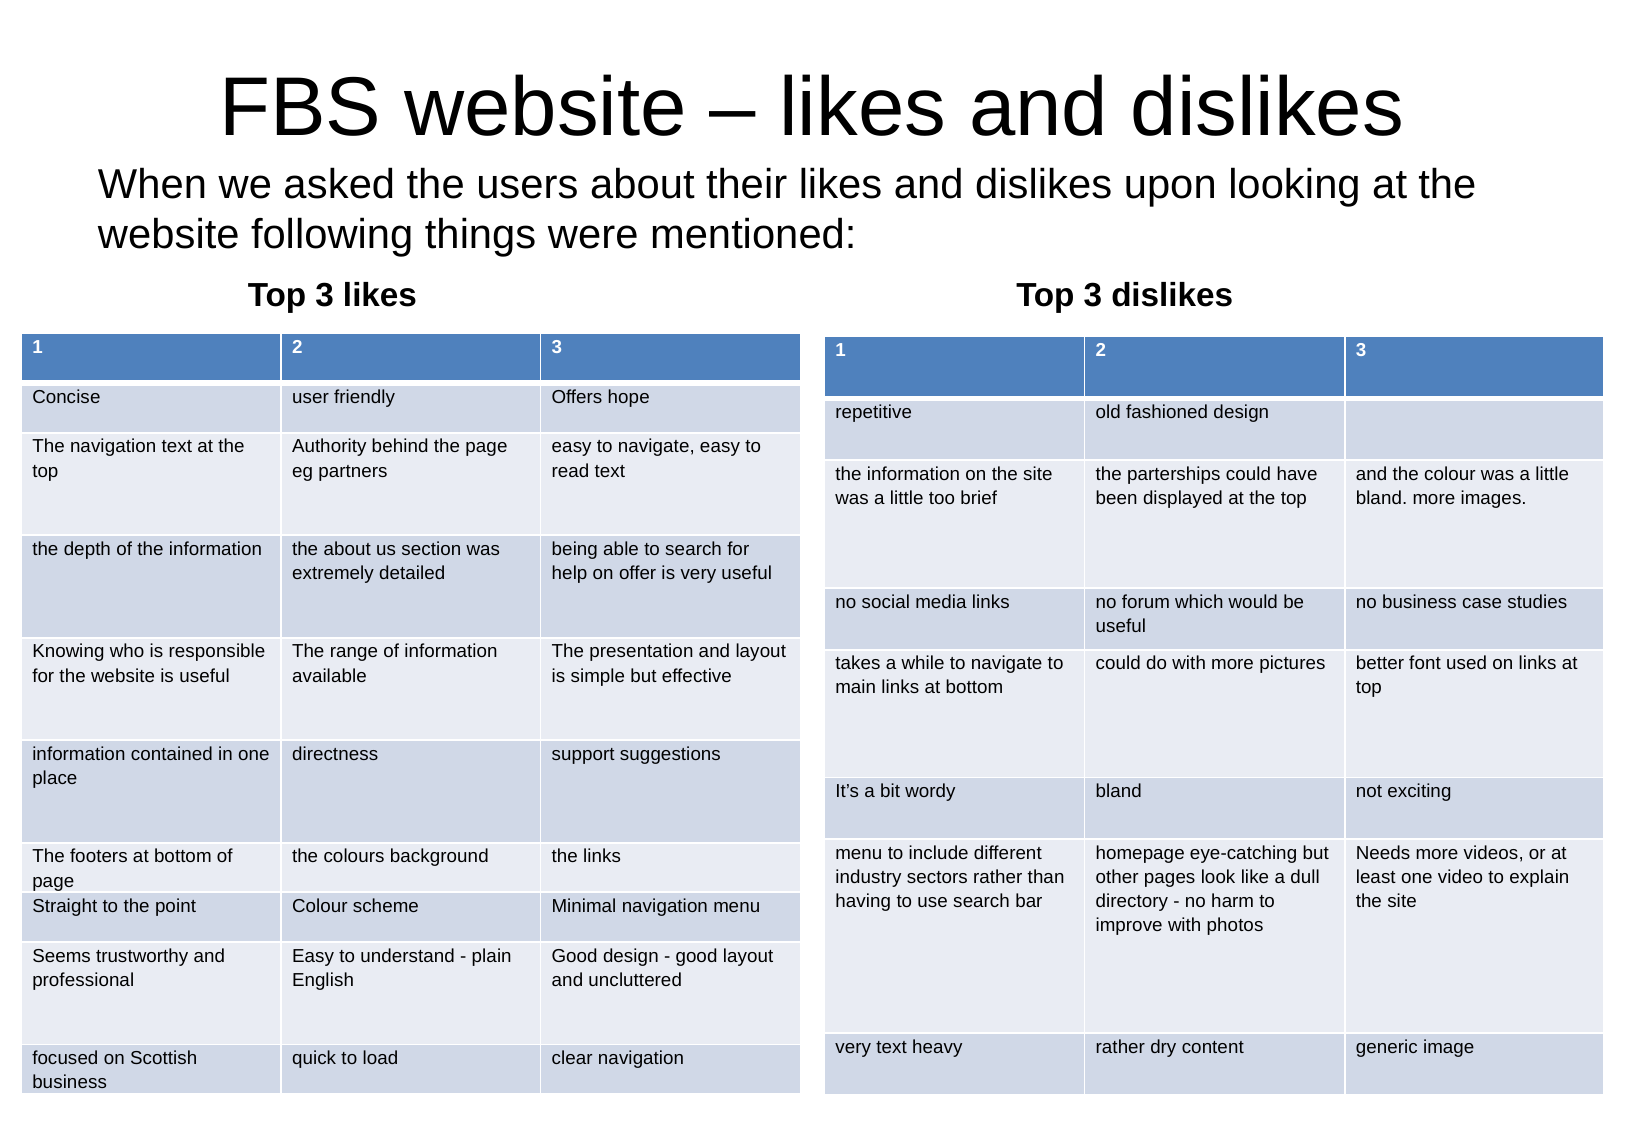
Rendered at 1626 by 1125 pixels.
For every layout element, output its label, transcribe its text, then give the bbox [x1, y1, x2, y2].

table_cell Concise [22, 386, 280, 432]
table_cell directness [282, 741, 540, 842]
table_cell user friendly [282, 386, 540, 432]
table_cell Good design - good layout and uncluttered [541, 943, 800, 1044]
table_header 3 [1346, 337, 1603, 396]
table_cell Knowing who is responsible for the website is useful [22, 639, 280, 739]
table_cell no business case studies [1346, 589, 1603, 649]
table_cell the information on the site was a little too brief [825, 461, 1084, 587]
table_cell old fashioned design [1085, 401, 1344, 459]
list When we asked the users about their likes and dislikes upon looking at the website following things were mentioned: Top 3 likes Top 3 dislikes [81, 149, 1544, 1080]
table_cell the colours background [282, 844, 540, 891]
table_cell and the colour was a little bland. more images. [1346, 461, 1603, 587]
table_cell not exciting [1346, 778, 1603, 838]
table_cell It’s a bit wordy [825, 778, 1084, 838]
table_cell bland [1085, 778, 1344, 838]
table_cell Offers hope [541, 386, 800, 432]
table_cell could do with more pictures [1085, 651, 1344, 777]
table_cell the about us section was extremely detailed [282, 536, 540, 637]
table_cell Minimal navigation menu [541, 893, 800, 941]
table_cell The range of information available [282, 639, 540, 739]
table_cell quick to load [282, 1045, 540, 1093]
table_cell The navigation text at the top [22, 434, 280, 534]
table_cell Easy to understand - plain English [282, 943, 540, 1044]
table_cell The footers at bottom of page [22, 844, 280, 891]
table_cell easy to navigate, easy to read text [541, 434, 800, 534]
table_cell very text heavy [825, 1034, 1084, 1094]
table_cell better font used on links at top [1346, 651, 1603, 777]
table_cell Needs more videos, or at least one video to explain the site [1346, 840, 1603, 1032]
table_header 2 [1085, 337, 1344, 396]
table_cell takes a while to navigate to main links at bottom [825, 651, 1084, 777]
table_cell information contained in one place [22, 741, 280, 842]
table_cell generic image [1346, 1034, 1603, 1094]
table_cell support suggestions [541, 741, 800, 842]
table_cell Seems trustworthy and professional [22, 943, 280, 1044]
table_header 1 [825, 337, 1084, 396]
table_cell Straight to the point [22, 893, 280, 941]
table_cell clear navigation [541, 1045, 800, 1093]
table_cell homepage eye-catching but other pages look like a dull directory - no harm to improve with photos [1085, 840, 1344, 1032]
table_cell focused on Scottish business [22, 1045, 280, 1093]
table_header 2 [282, 334, 540, 380]
title FBS website – likes and dislikes [81, 45, 1544, 149]
table_cell menu to include different industry sectors rather than having to use search bar [825, 840, 1084, 1032]
table_cell no social media links [825, 589, 1084, 649]
table_cell Colour scheme [282, 893, 540, 941]
table_cell being able to search for help on offer is very useful [541, 536, 800, 637]
table_cell the links [541, 844, 800, 891]
table_cell repetitive [825, 401, 1084, 459]
table_cell the parterships could have been displayed at the top [1085, 461, 1344, 587]
table_cell no forum which would be useful [1085, 589, 1344, 649]
table_header 1 [22, 334, 280, 380]
table_cell The presentation and layout is simple but effective [541, 639, 800, 739]
table_cell Authority behind the page eg partners [282, 434, 540, 534]
table_cell the depth of the information [22, 536, 280, 637]
table_cell [1346, 401, 1603, 459]
table_cell rather dry content [1085, 1034, 1344, 1094]
table_header 3 [541, 334, 800, 380]
